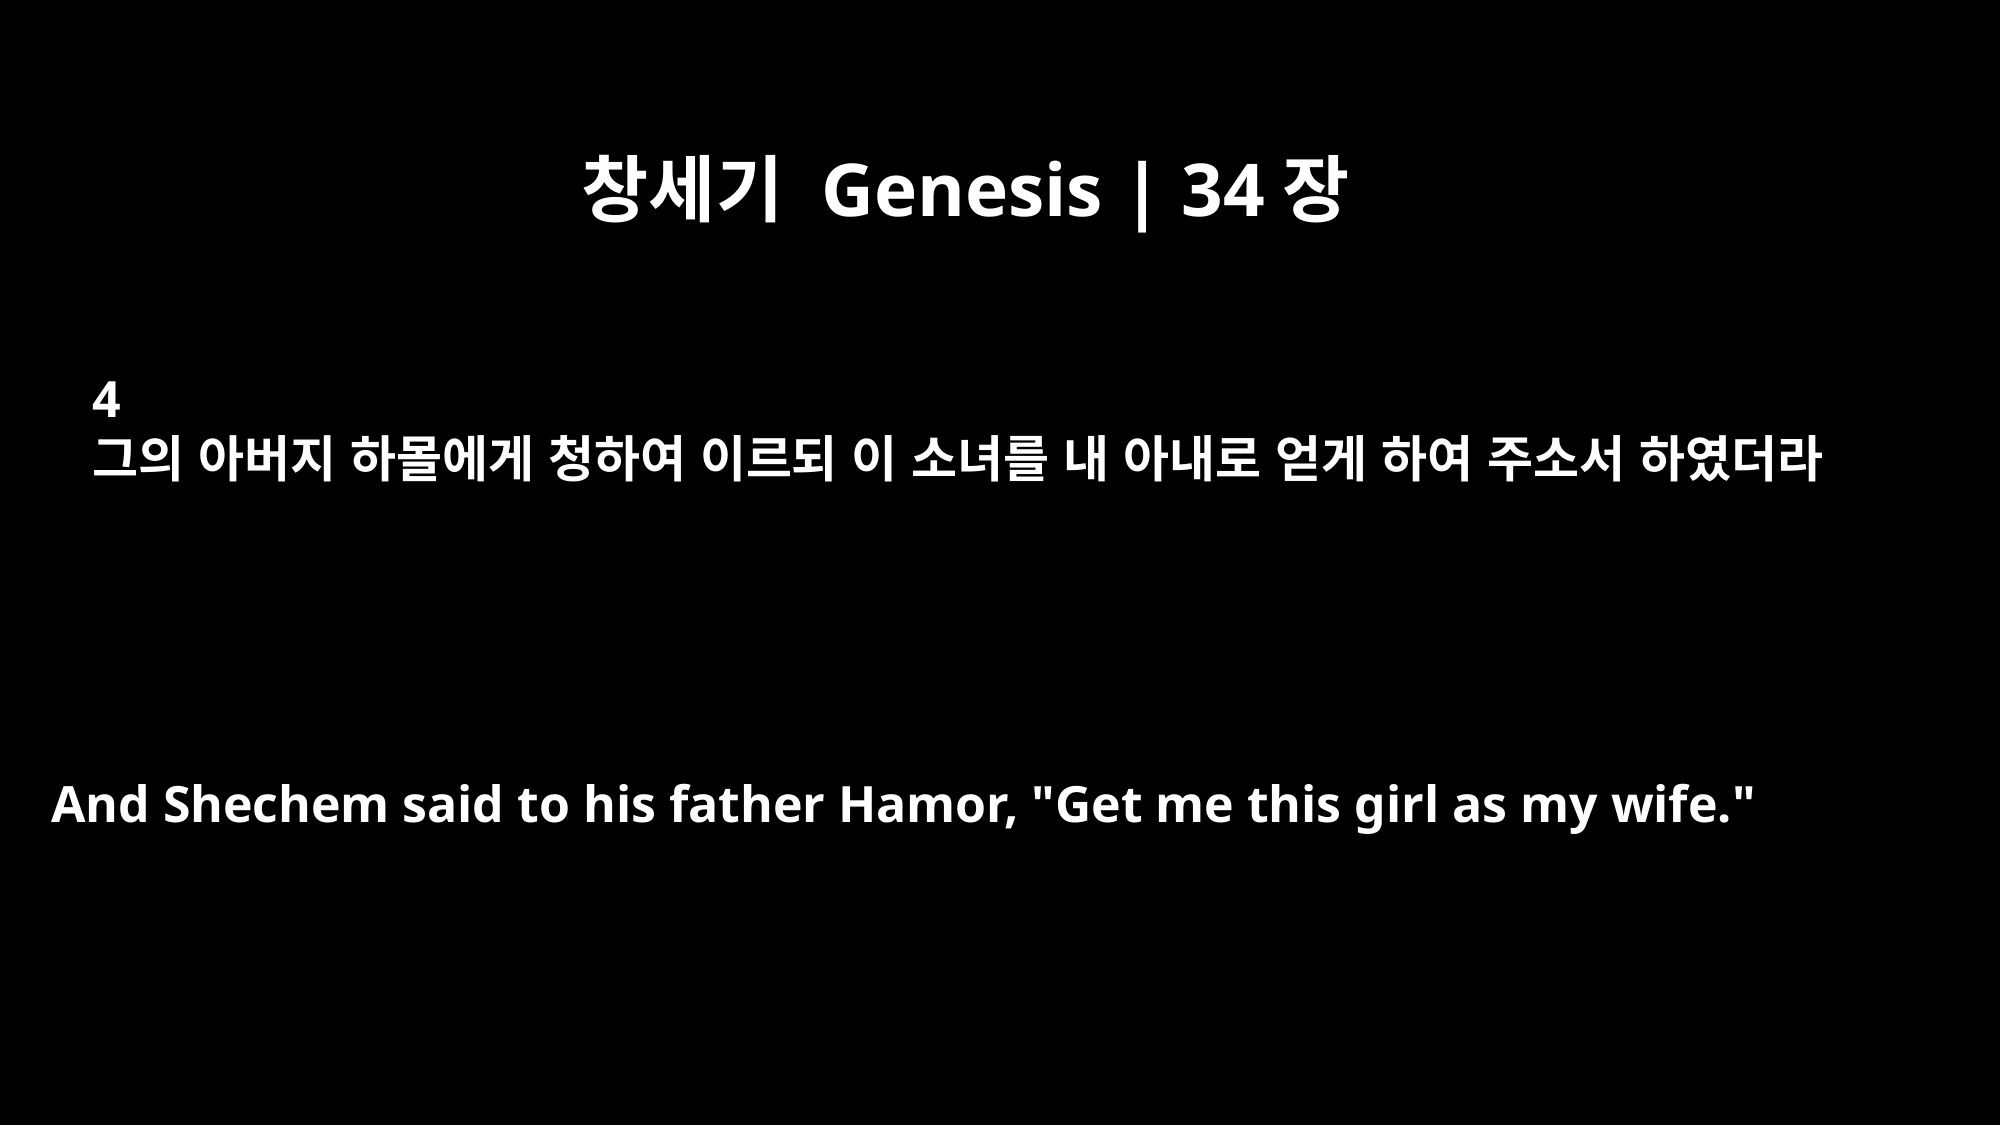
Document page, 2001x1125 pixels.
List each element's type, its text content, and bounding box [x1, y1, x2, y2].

text_box 4 그의 아버지 하몰에게 청하여 이르되 이 소녀를 내 아내로 얻게 하여 주소서 하였더라 [77, 359, 1840, 495]
text_box And Shechem said to his father Hamor, "Get me this girl as my wife." [36, 764, 1772, 840]
text_box 창세기 Genesis | 34장 [566, 136, 1365, 239]
